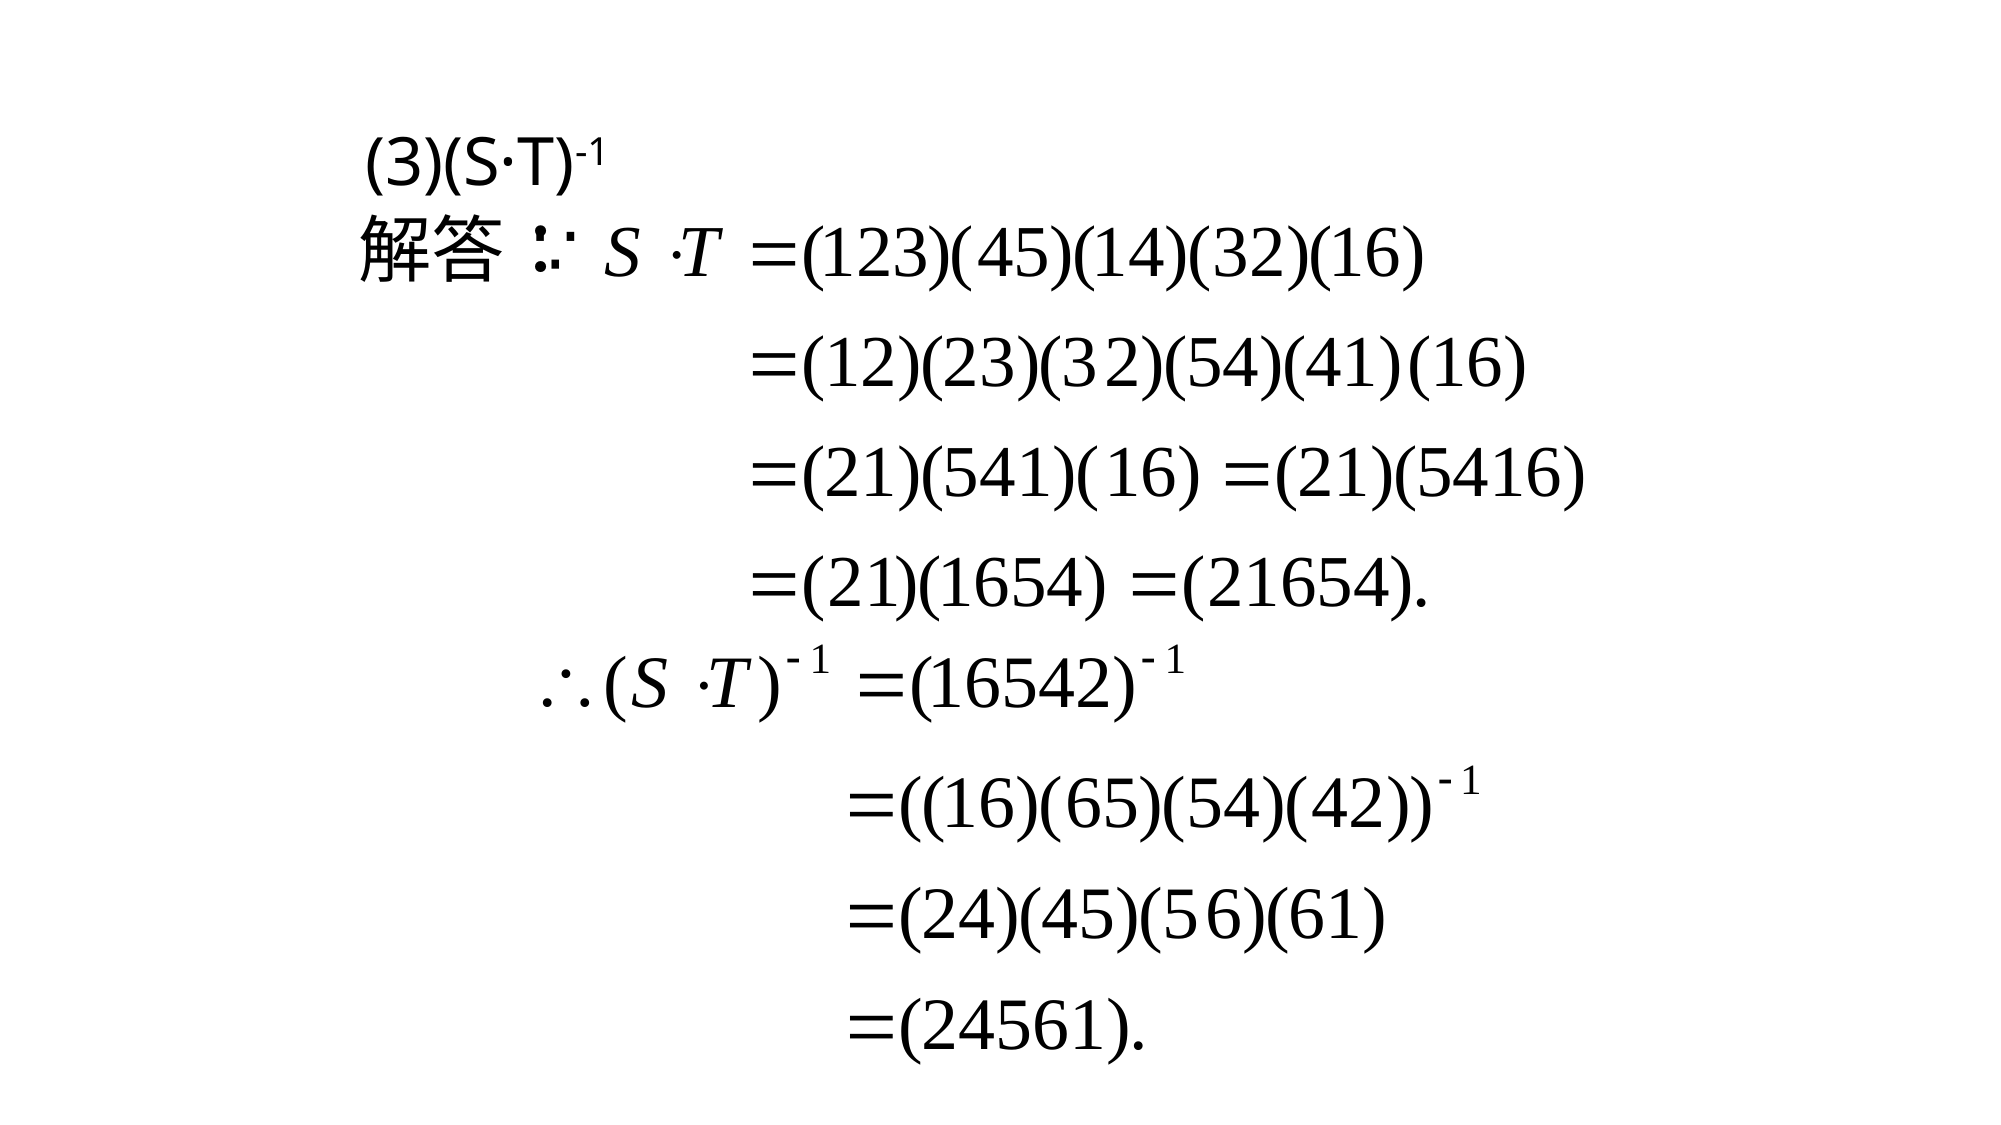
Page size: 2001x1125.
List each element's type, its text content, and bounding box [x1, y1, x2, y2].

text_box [349, 199, 1601, 640]
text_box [534, 624, 1498, 1082]
title (3)(S·T)-1 [350, 112, 1625, 208]
